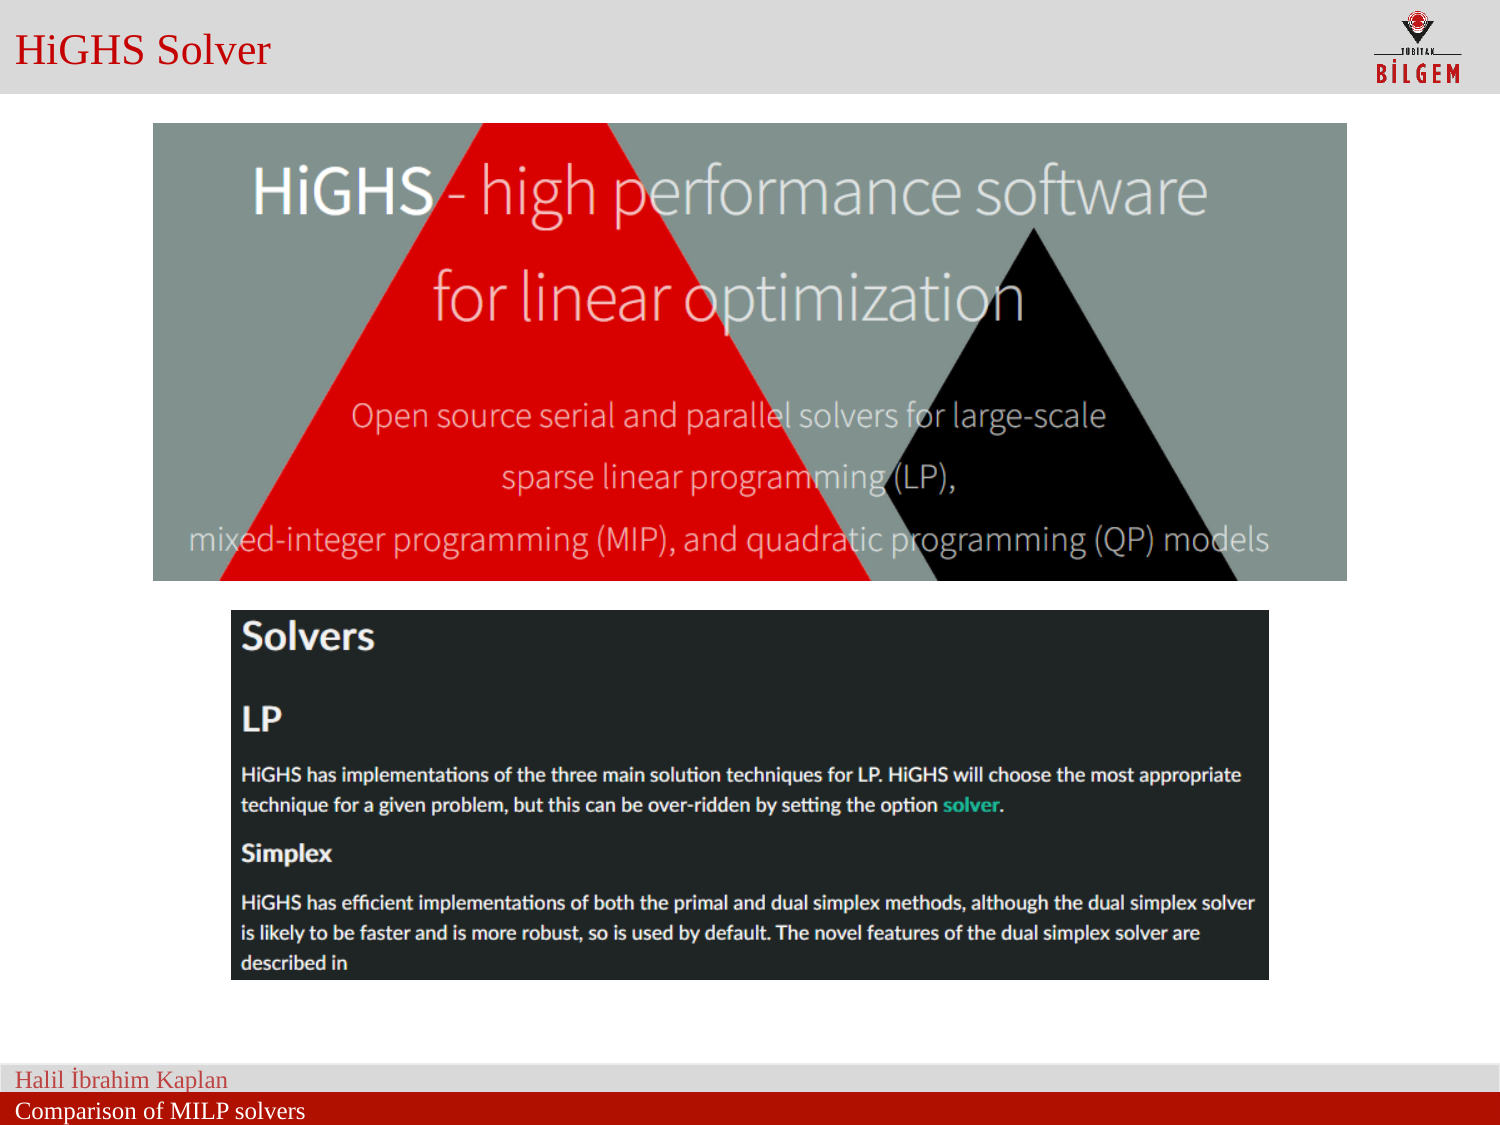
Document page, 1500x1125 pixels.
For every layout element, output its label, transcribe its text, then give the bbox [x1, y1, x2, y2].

picture [231, 610, 1269, 980]
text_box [0, 0, 1500, 98]
text_box Halil İbrahim Kaplan [0, 1063, 1500, 1092]
picture [152, 123, 1347, 581]
text_box Comparison of MILP solvers [0, 1092, 1500, 1125]
